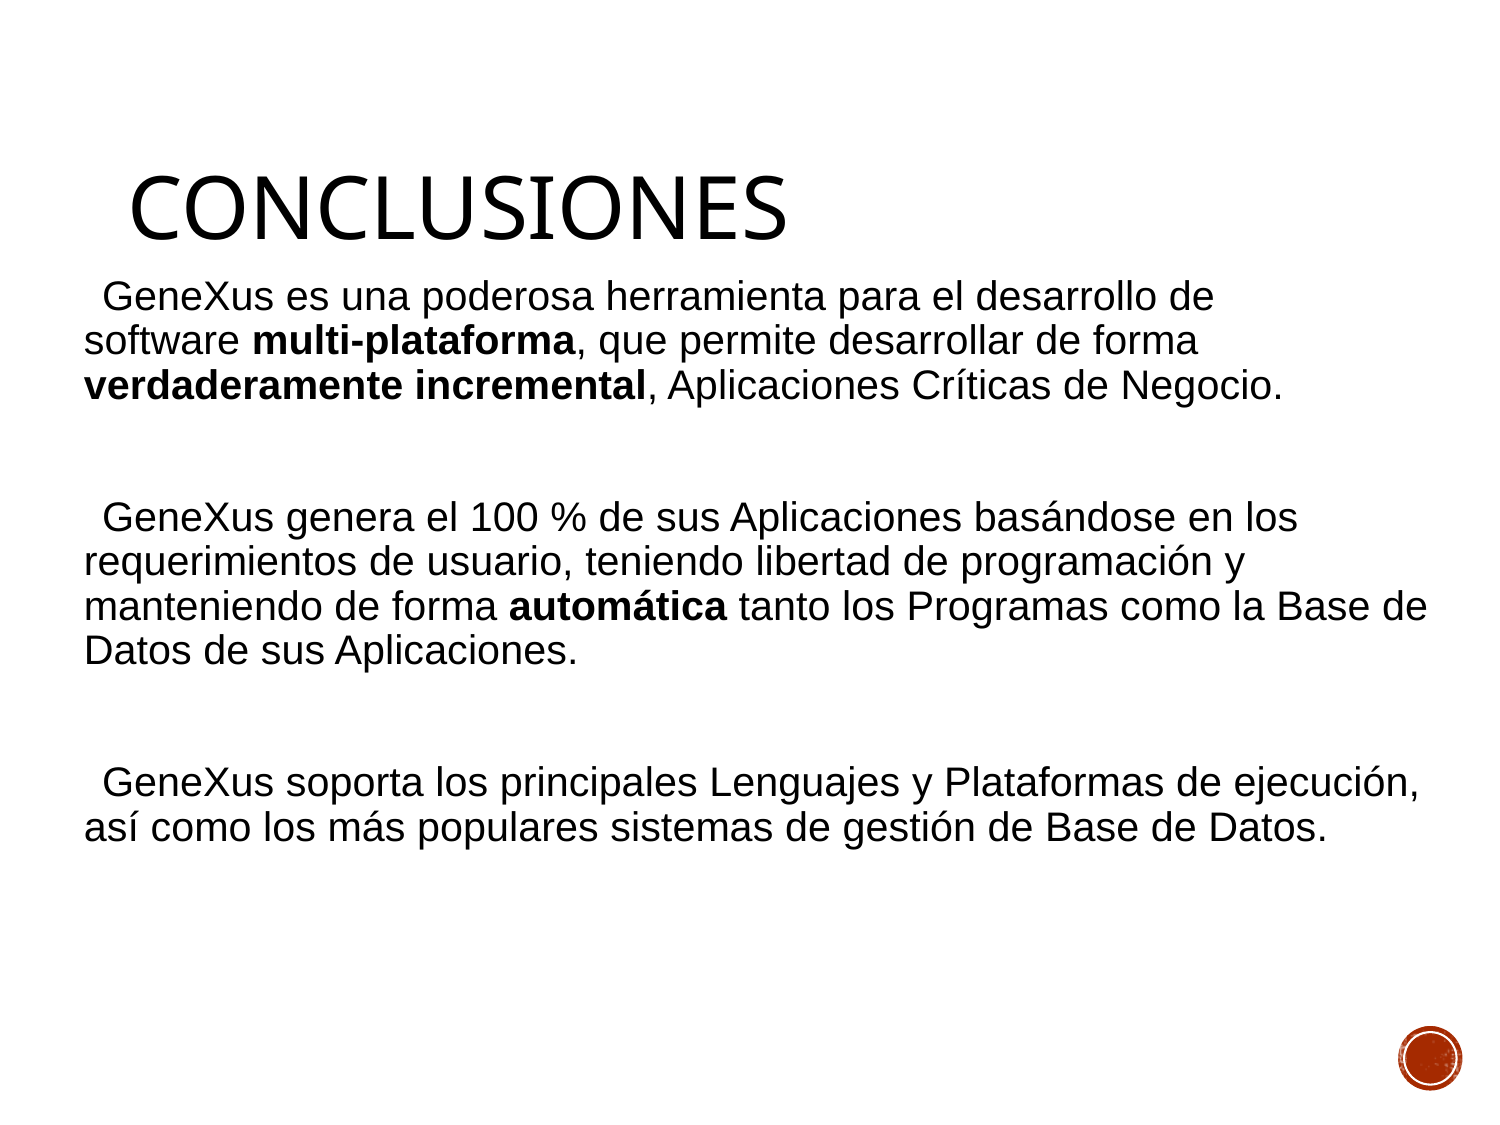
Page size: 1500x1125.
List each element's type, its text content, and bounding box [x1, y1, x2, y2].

title CONCLUSIONES [112, 79, 1388, 267]
list GeneXus es una poderosa herramienta para el desarrollo de software multi-plataforma, que permite desarrollar de forma verdaderamente incremental, Aplicaciones Críticas de Negocio. GeneXus genera el 100 % de sus Aplicaciones basándose en los requerimientos de usuario, teniendo libertad de programación y manteniendo de forma automática tanto los Programas como la Base de Datos de sus Aplicaciones. GeneXus soporta los principales Lenguajes y Plataformas de ejecución, así como los más populares sistemas de gestión de Base de Datos. [41, 267, 1445, 904]
